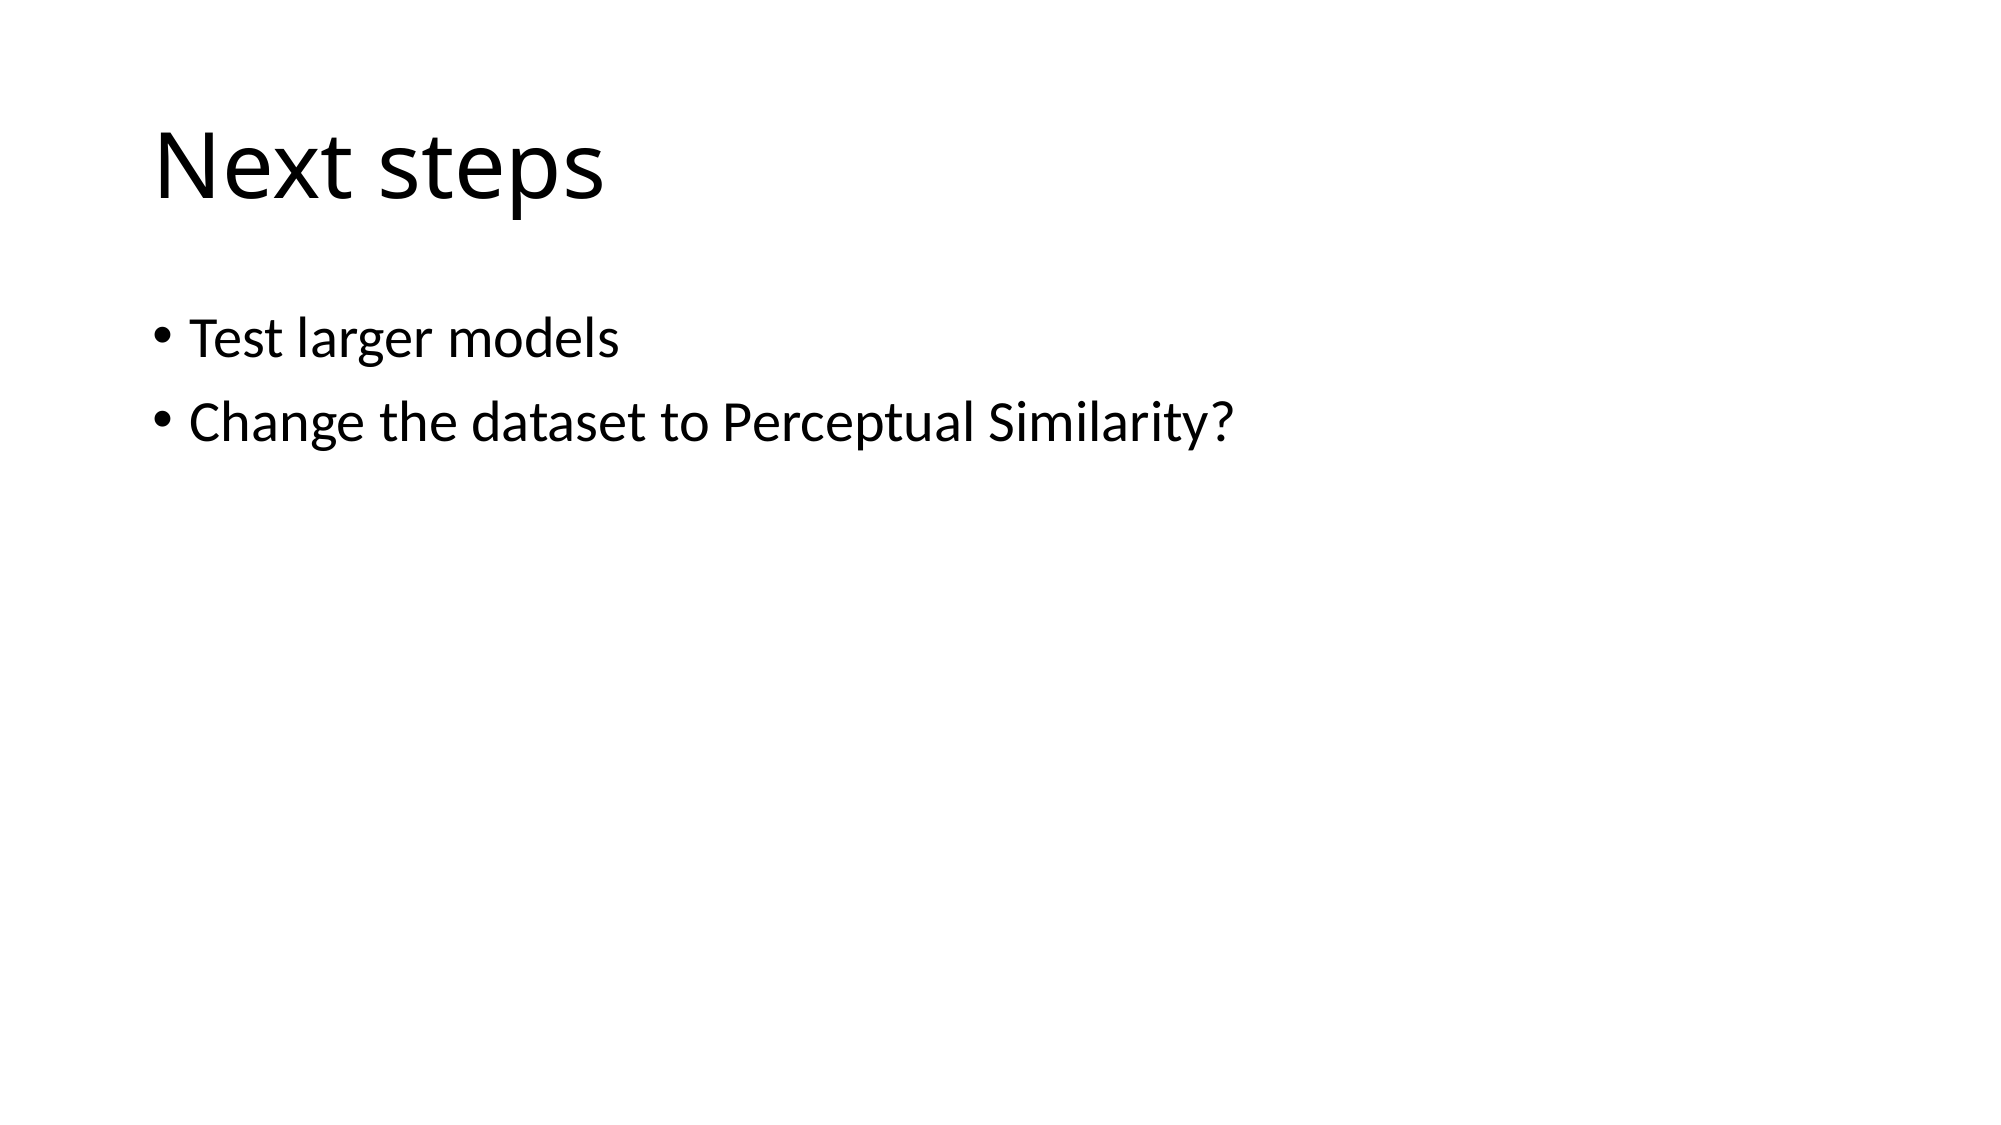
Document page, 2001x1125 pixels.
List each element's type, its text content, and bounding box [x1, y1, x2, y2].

list Test larger models Change the dataset to Perceptual Similarity? [137, 299, 1863, 1014]
title Next steps [137, 59, 1863, 278]
